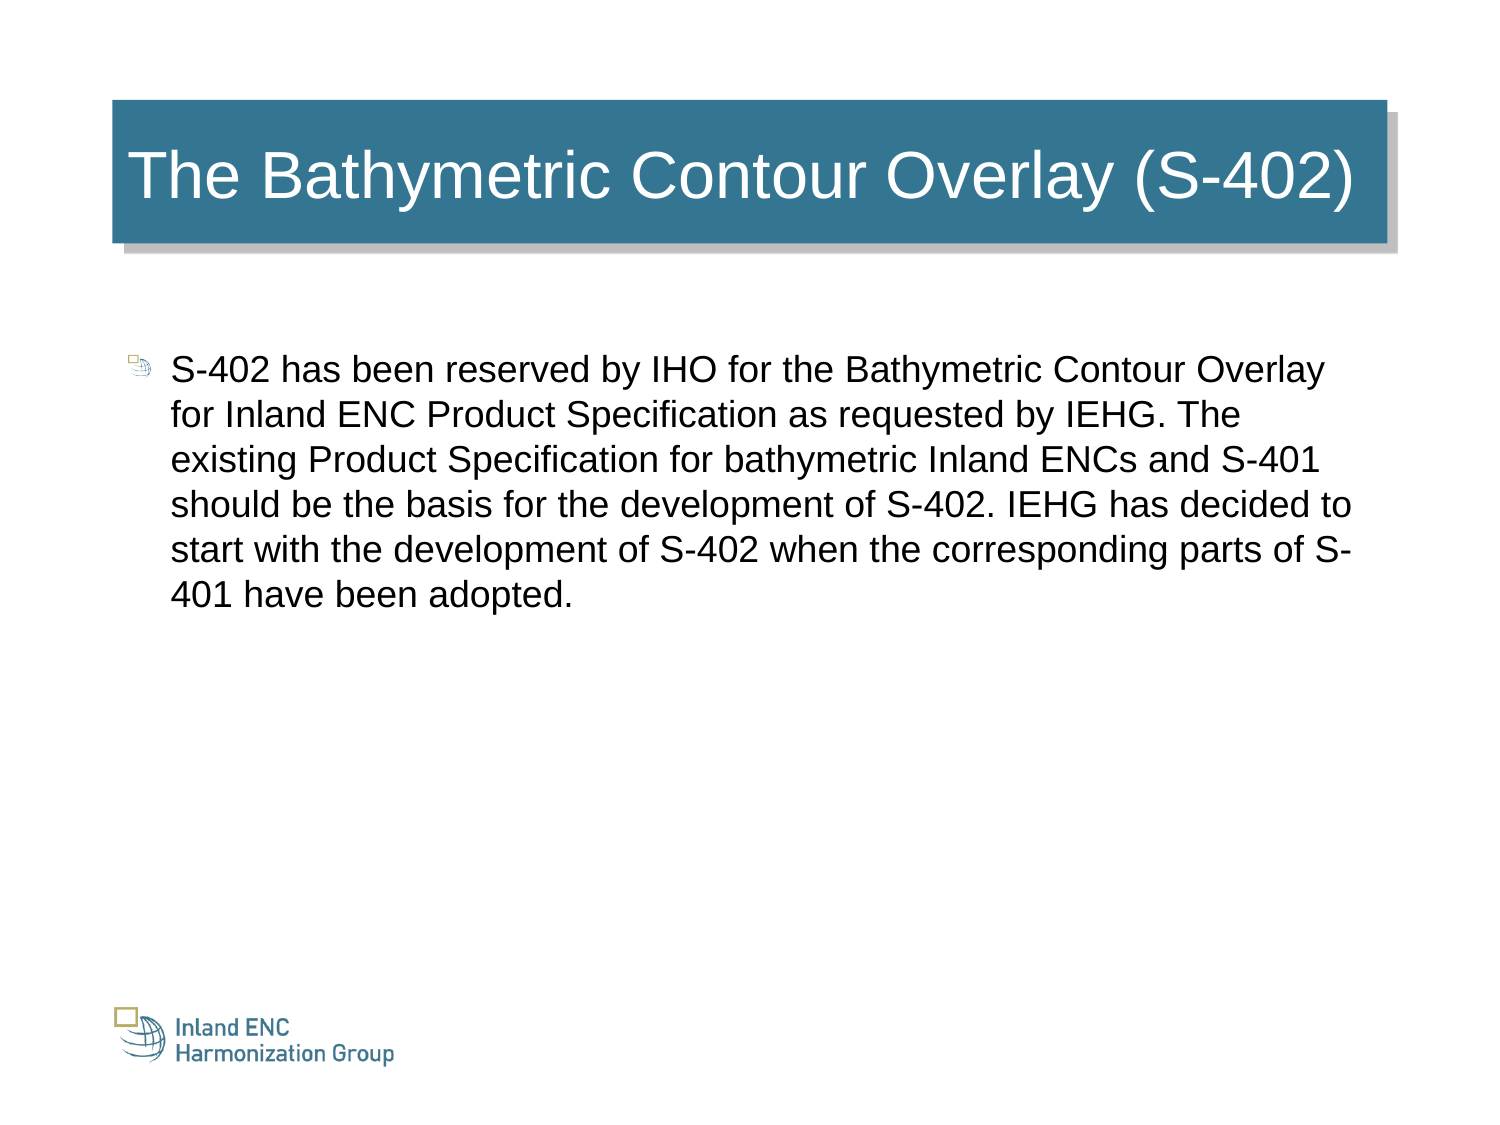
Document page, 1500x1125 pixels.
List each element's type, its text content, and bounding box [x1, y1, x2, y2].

picture [127, 354, 153, 381]
picture [112, 1005, 396, 1068]
text_box The Bathymetric Contour Overlay (S-402) [112, 99, 1388, 244]
text_box S-402 has been reserved by IHO for the Bathymetric Contour Overlay for Inland ENC Product Specification as requested by IEHG. The existing Product Specification for bathymetric Inland ENCs and S-401 should be the basis for the development of S-402. IEHG has decided to start with the development of S-402 when the corresponding parts of S-401 have been adopted. [112, 337, 1388, 950]
